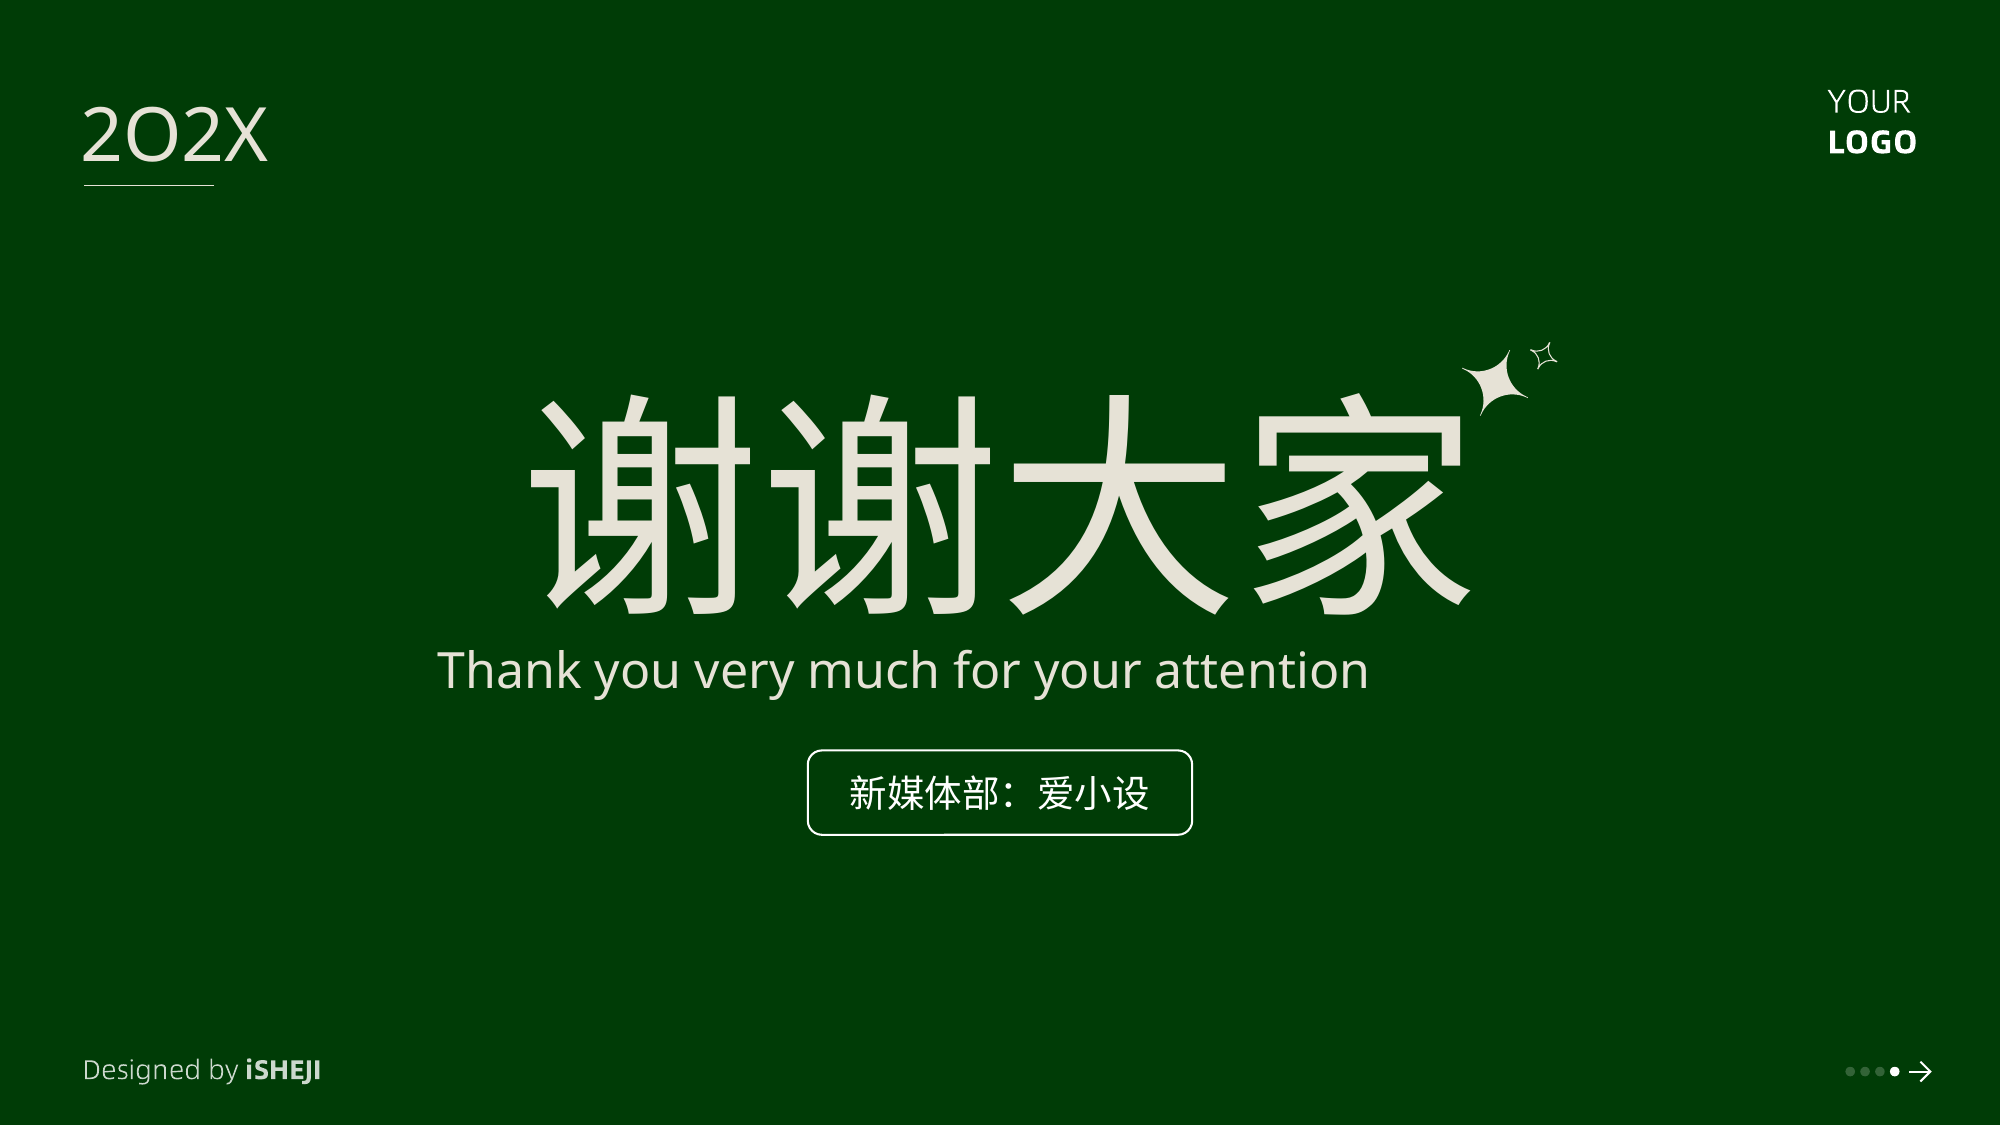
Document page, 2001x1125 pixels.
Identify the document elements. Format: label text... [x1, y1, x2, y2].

text_box 2O2X [65, 89, 293, 184]
text_box [85, 1060, 100, 1080]
text_box [1845, 1066, 1856, 1077]
text_box [1846, 130, 1868, 154]
text_box [315, 1060, 320, 1080]
text_box [170, 1064, 183, 1080]
text_box [210, 1058, 224, 1080]
text_box [1895, 130, 1916, 154]
text_box [247, 1064, 252, 1080]
text_box [118, 1064, 128, 1080]
text_box [271, 1060, 287, 1080]
text_box [136, 1064, 150, 1085]
text_box [225, 1064, 239, 1085]
text_box [291, 1060, 311, 1085]
text_box [1889, 1066, 1900, 1077]
text_box [1830, 130, 1845, 154]
text_box [102, 1064, 115, 1080]
text_box [1827, 89, 1846, 113]
text_box [1530, 342, 1557, 369]
text_box Thank you very much for your attention [437, 638, 1563, 700]
text_box [1871, 130, 1891, 154]
text_box [1875, 1066, 1885, 1077]
text_box [185, 1058, 199, 1080]
text_box [1920, 1061, 1931, 1082]
text_box [1860, 1066, 1870, 1077]
text_box [1894, 89, 1911, 113]
text_box [255, 1060, 268, 1080]
text_box [1872, 89, 1890, 113]
text_box 谢谢大家 [478, 357, 1522, 638]
text_box 新媒体部：爱小设 [806, 749, 1194, 836]
text_box [1462, 350, 1528, 416]
text_box [1848, 89, 1868, 113]
text_box [154, 1064, 166, 1080]
